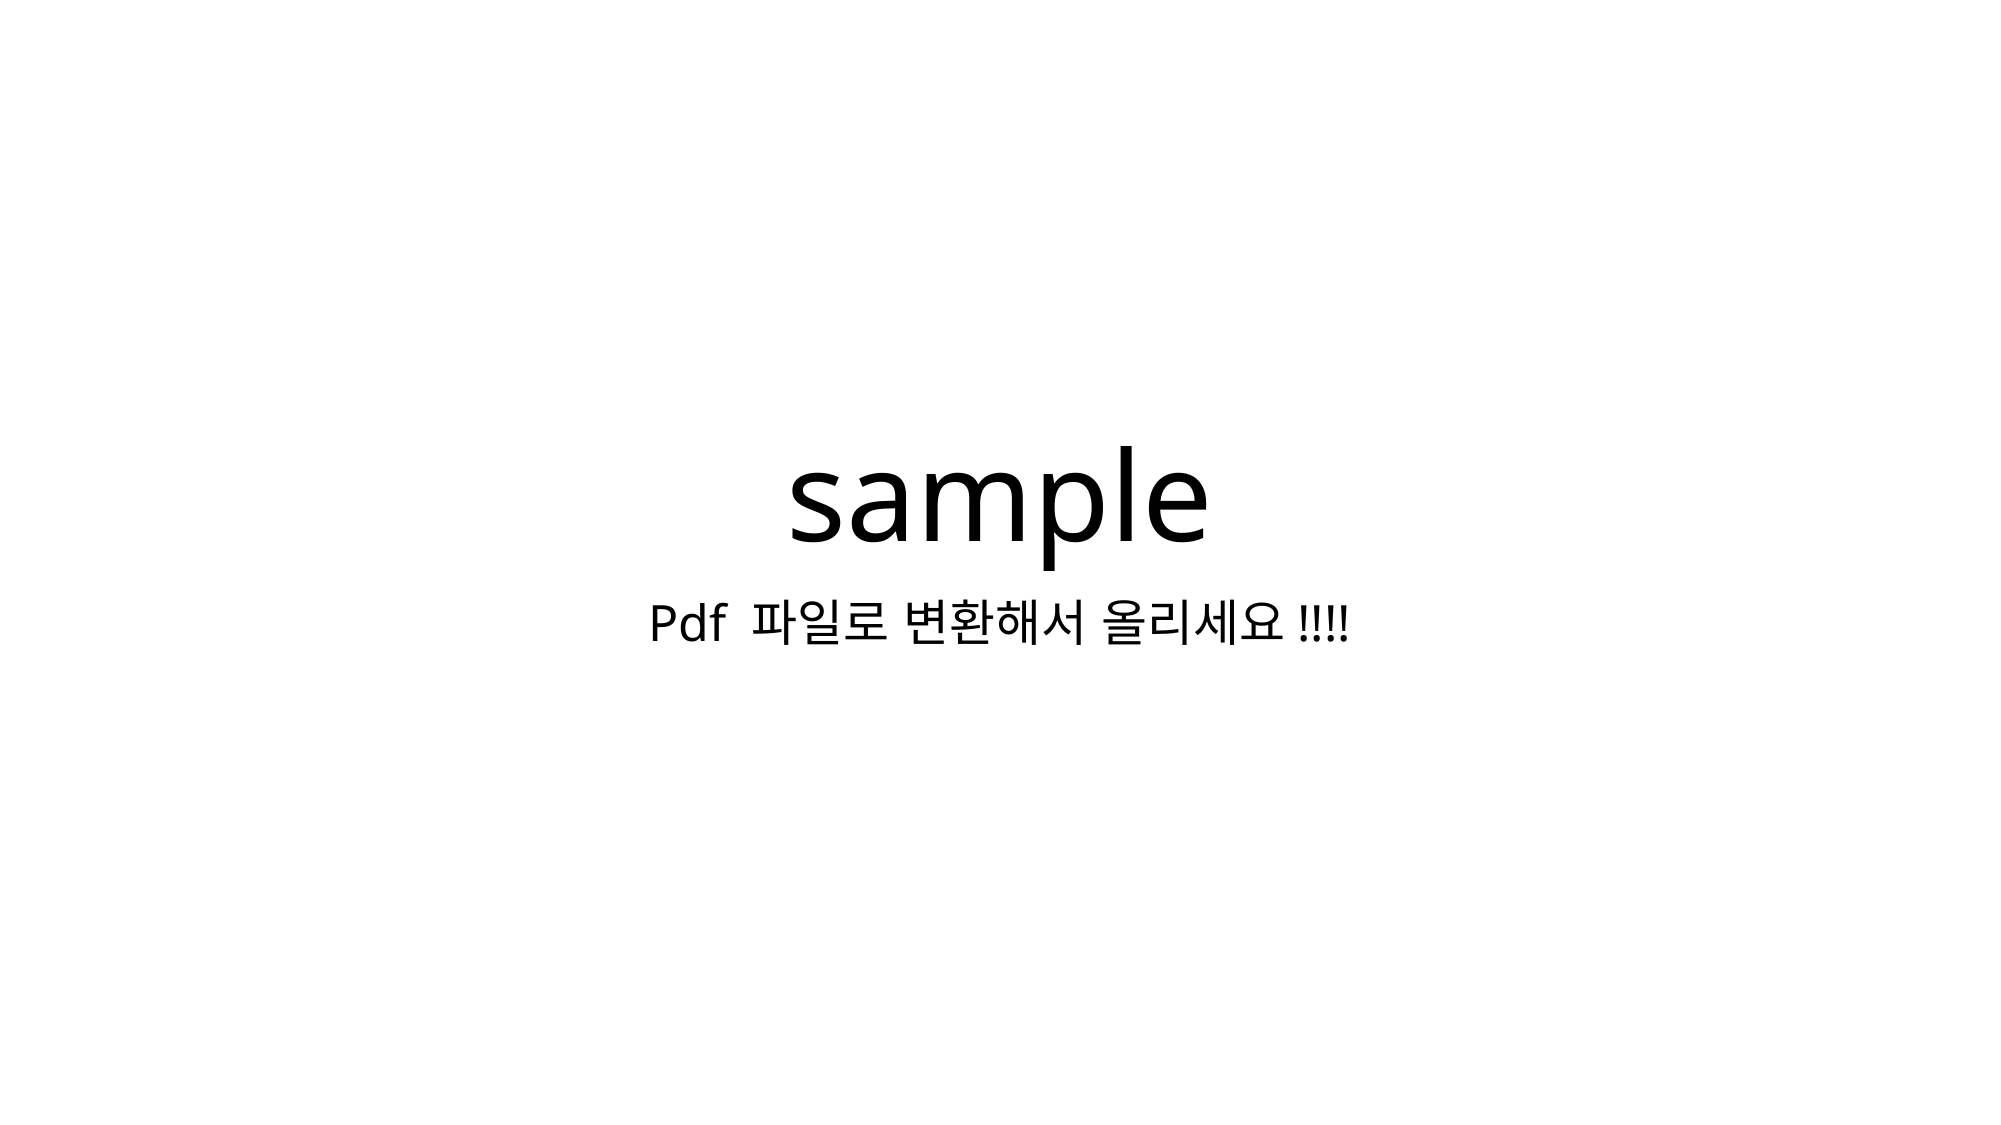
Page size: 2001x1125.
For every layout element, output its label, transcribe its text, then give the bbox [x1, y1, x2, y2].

subtitle Pdf 파일로 변환해서 올리세요!!!! [249, 590, 1750, 863]
title sample [249, 184, 1750, 576]
